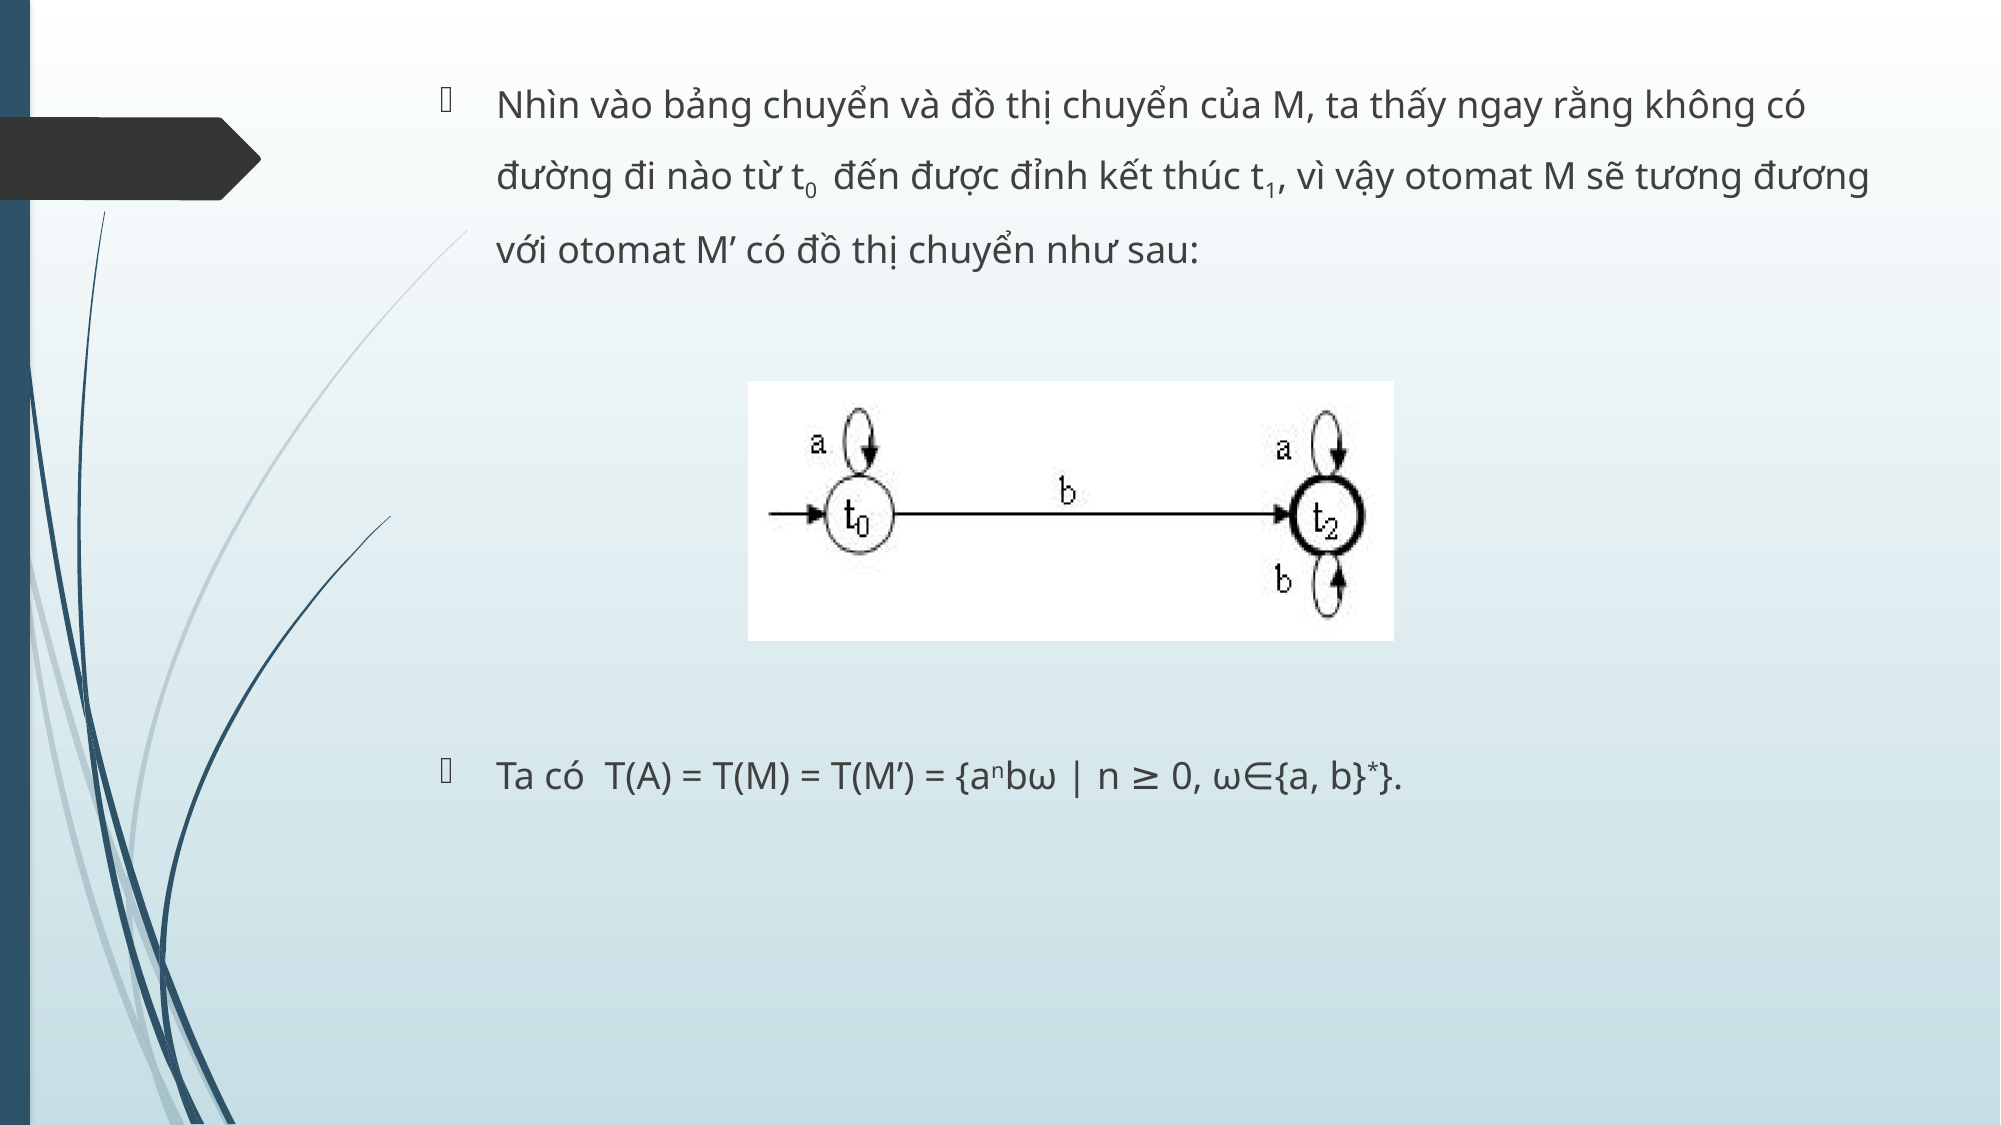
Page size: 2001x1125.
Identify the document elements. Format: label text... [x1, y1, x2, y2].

picture [746, 380, 1394, 641]
list Nhìn vào bảng chuyển và đồ thị chuyển của M, ta thấy ngay rằng không có đường đi nào từ t0 đến được đỉnh kết thúc t1, vì vậy otomat M sẽ tương đương với otomat M’ có đồ thị chuyển như sau: Ta có T(A) = T(M) = T(M’) = {anbω | n ≥ 0, ω∈{a, b}*}. [424, 51, 1888, 970]
